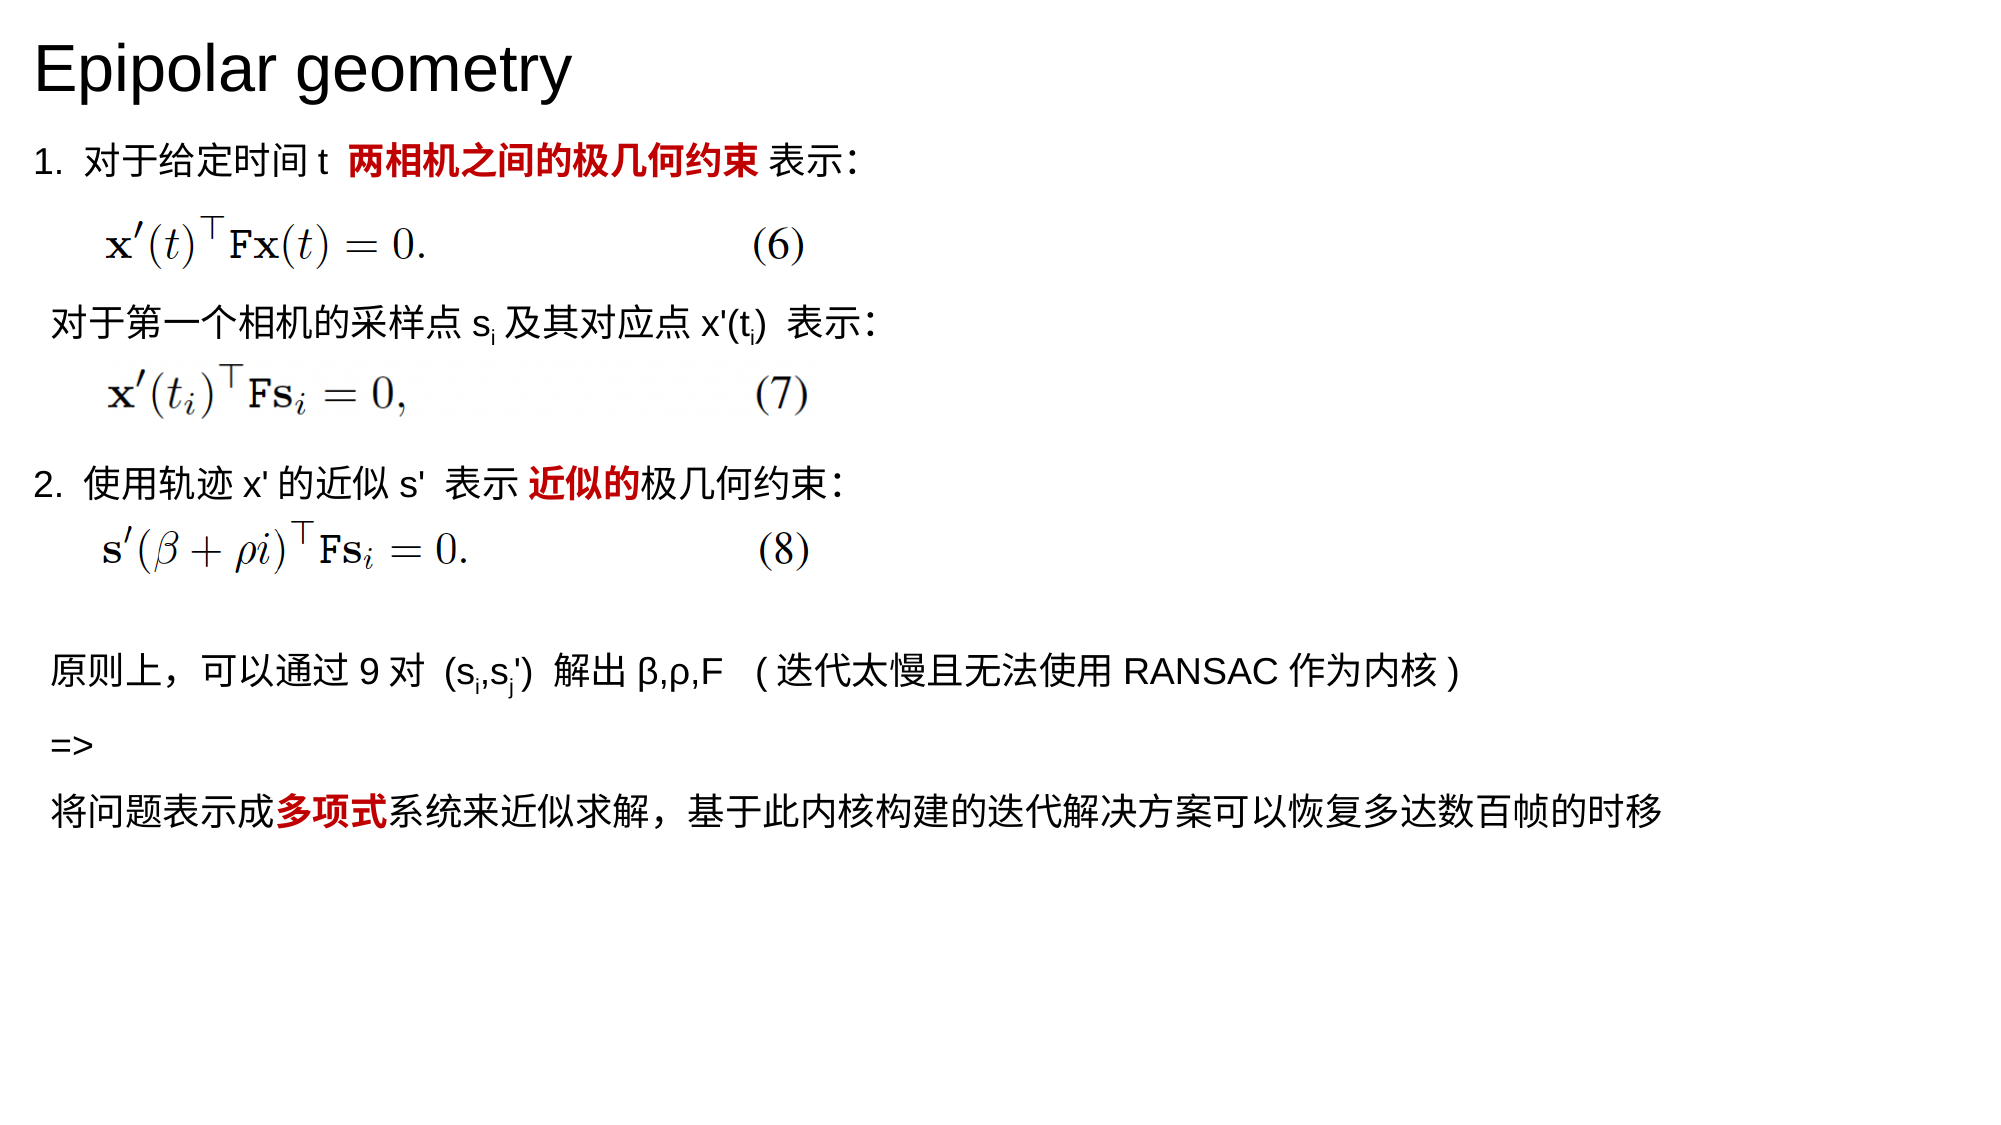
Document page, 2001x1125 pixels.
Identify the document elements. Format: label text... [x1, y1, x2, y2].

text_box 原则上，可以通过9对 (si,sj') 解出β,ρ,F (迭代太慢且无法使用RANSAC作为内核) => 将问题表示成多项式系统来近似求解，基于此内核构建的迭代解决方案可以恢复多达数百帧的时移 [35, 614, 1721, 841]
text_box 对于第一个相机的采样点si及其对应点x'(ti) 表示： [18, 291, 920, 358]
picture [99, 515, 813, 584]
text_box 1. 对于给定时间t 两相机之间的极几何约束 表示： [18, 129, 920, 190]
text_box Epipolar geometry [18, 17, 762, 113]
picture [99, 359, 821, 431]
text_box 2. 使用轨迹x'的近似s' 表示 近似的极几何约束： [18, 452, 920, 513]
picture [90, 207, 812, 275]
